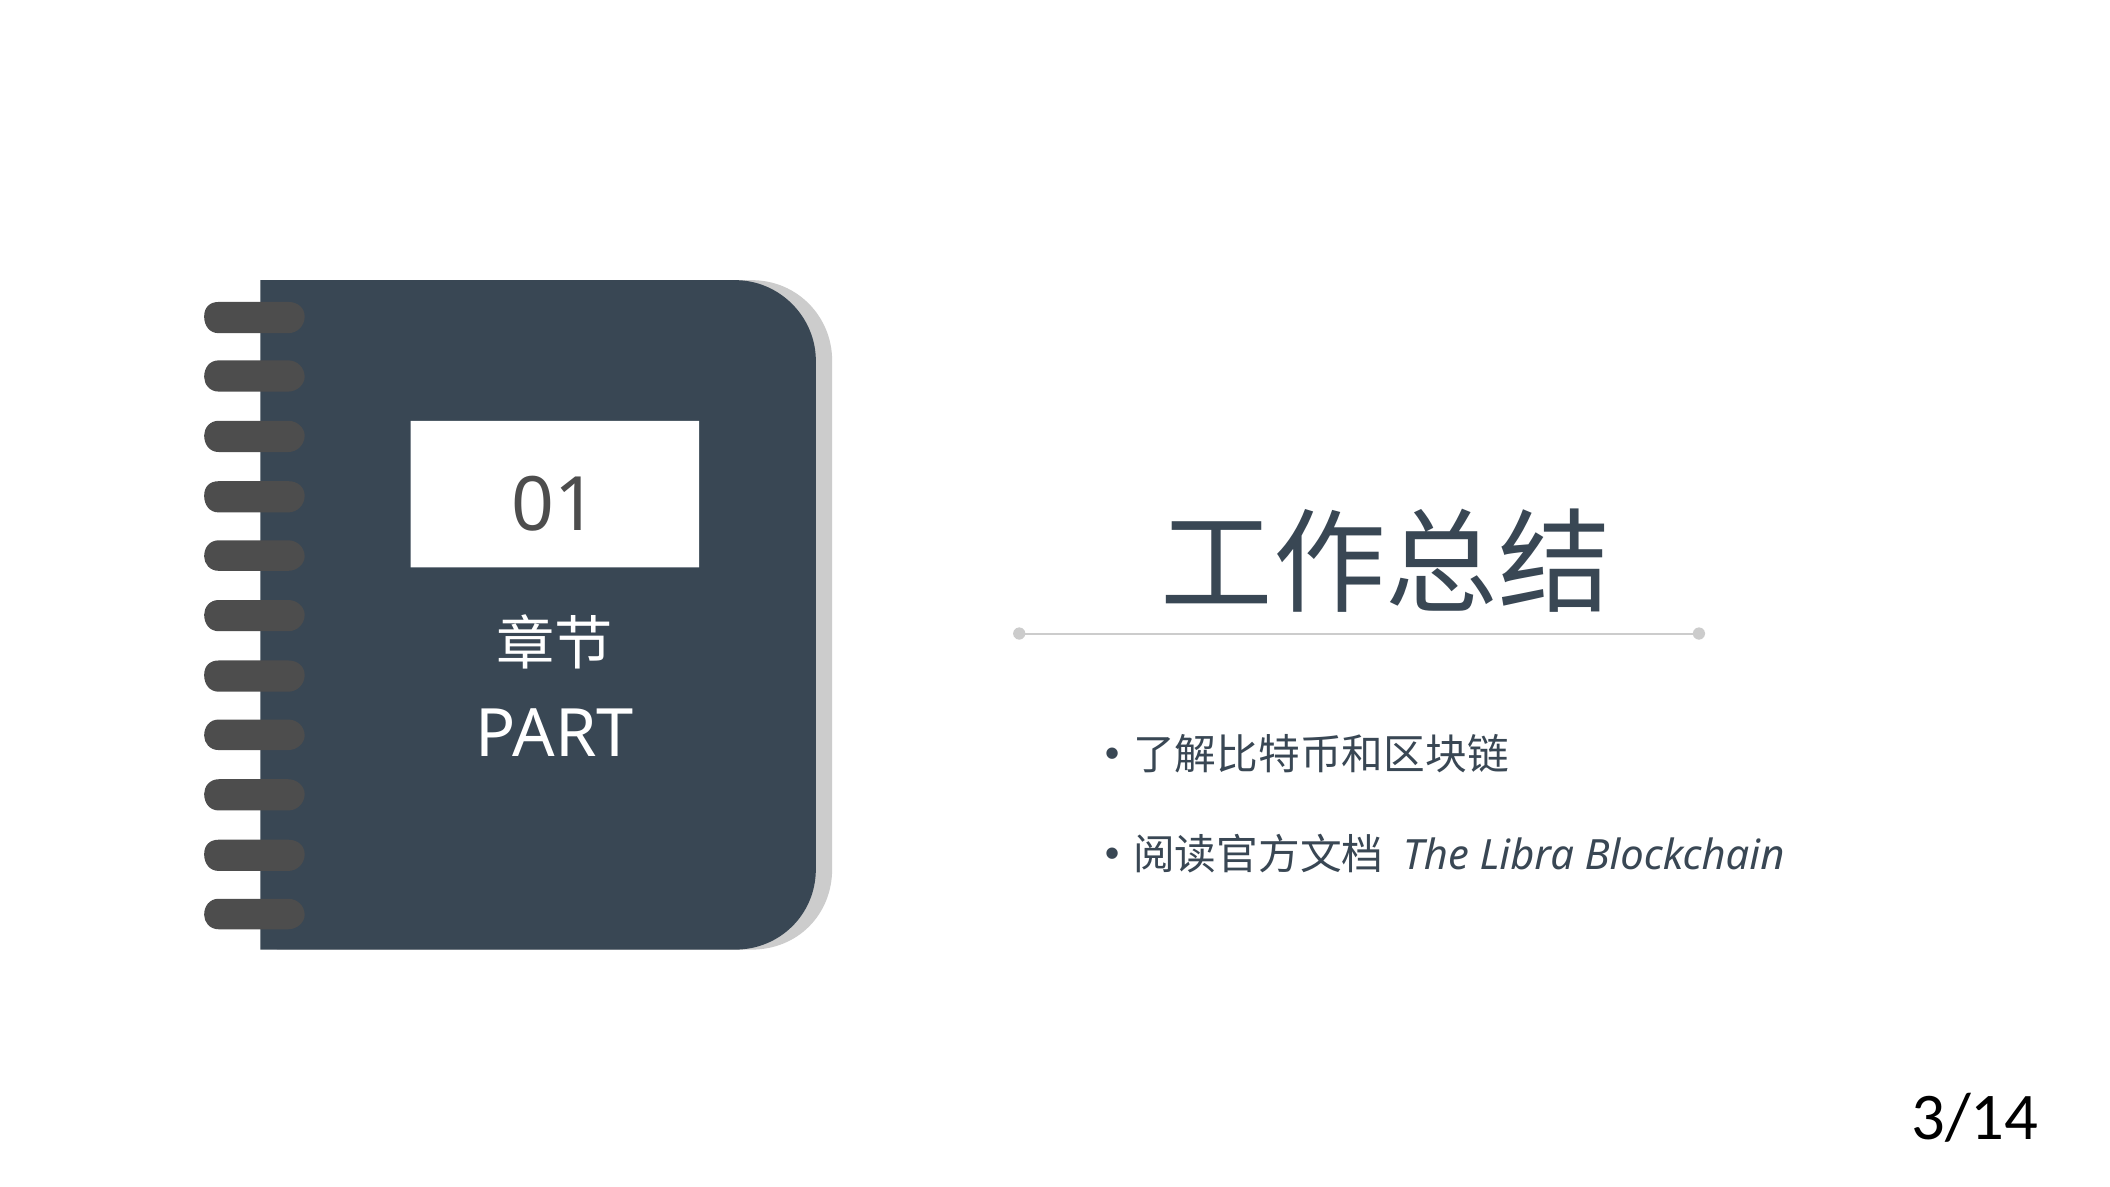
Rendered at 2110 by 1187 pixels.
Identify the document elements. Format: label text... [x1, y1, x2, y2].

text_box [204, 280, 833, 950]
text_box 3/14 [1896, 1065, 2110, 1158]
text_box 了解比特币和区块链 阅读官方文档 The Libra Blockchain [1090, 670, 1824, 886]
text_box 工作总结 [1019, 491, 1753, 627]
